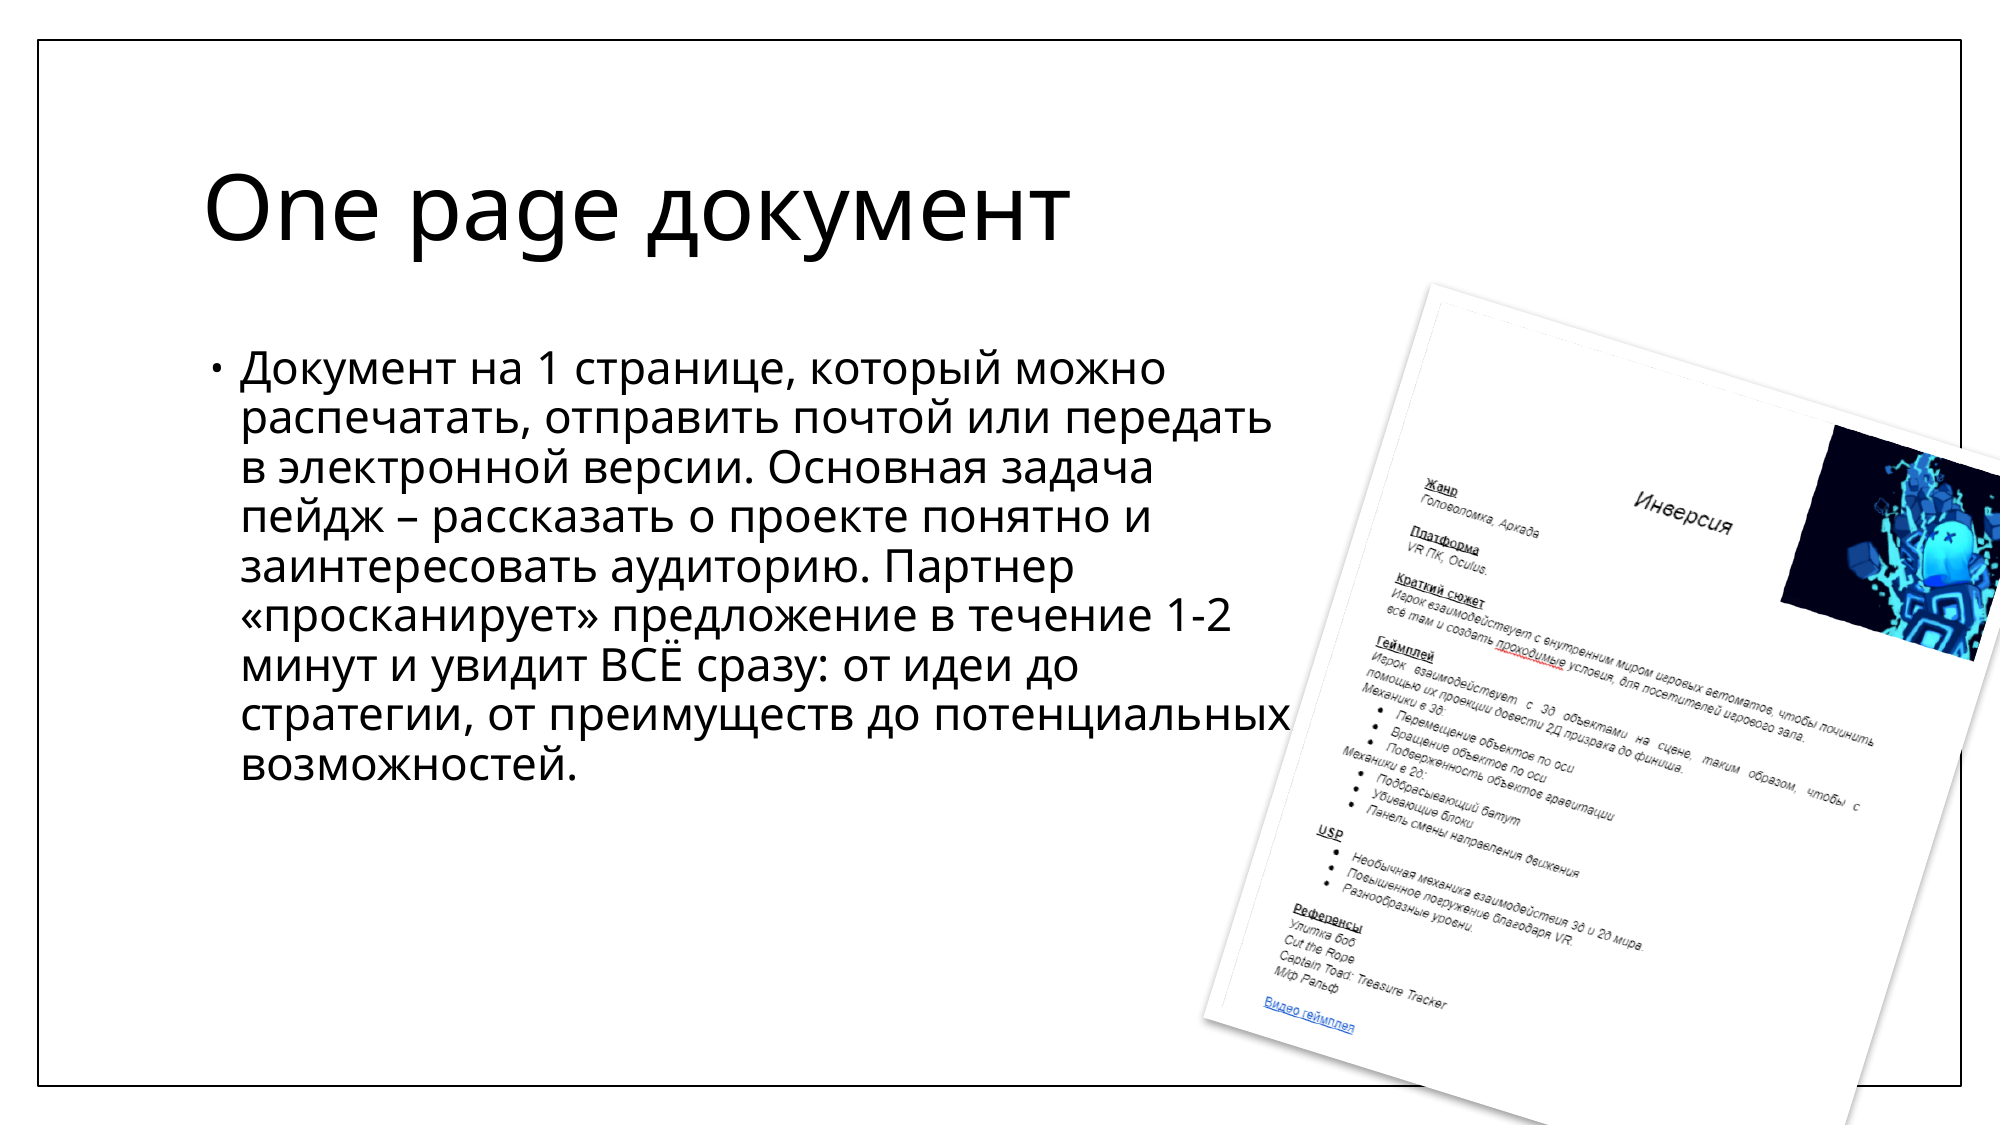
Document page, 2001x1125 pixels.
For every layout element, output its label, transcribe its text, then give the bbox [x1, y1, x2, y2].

list Документ на 1 странице, который можно распечатать, отправить почтой или передать в электронной версии. Основная задача пейдж – рассказать о проекте понятно и заинтересовать аудиторию. Партнер «просканирует» предложение в течение 1-2 минут и увидит ВСЁ сразу: от идеи до стратегии, от преимуществ до потенциальных возможностей. [187, 337, 1322, 1000]
picture [1223, 323, 2000, 1125]
title One page документ [187, 99, 1808, 323]
